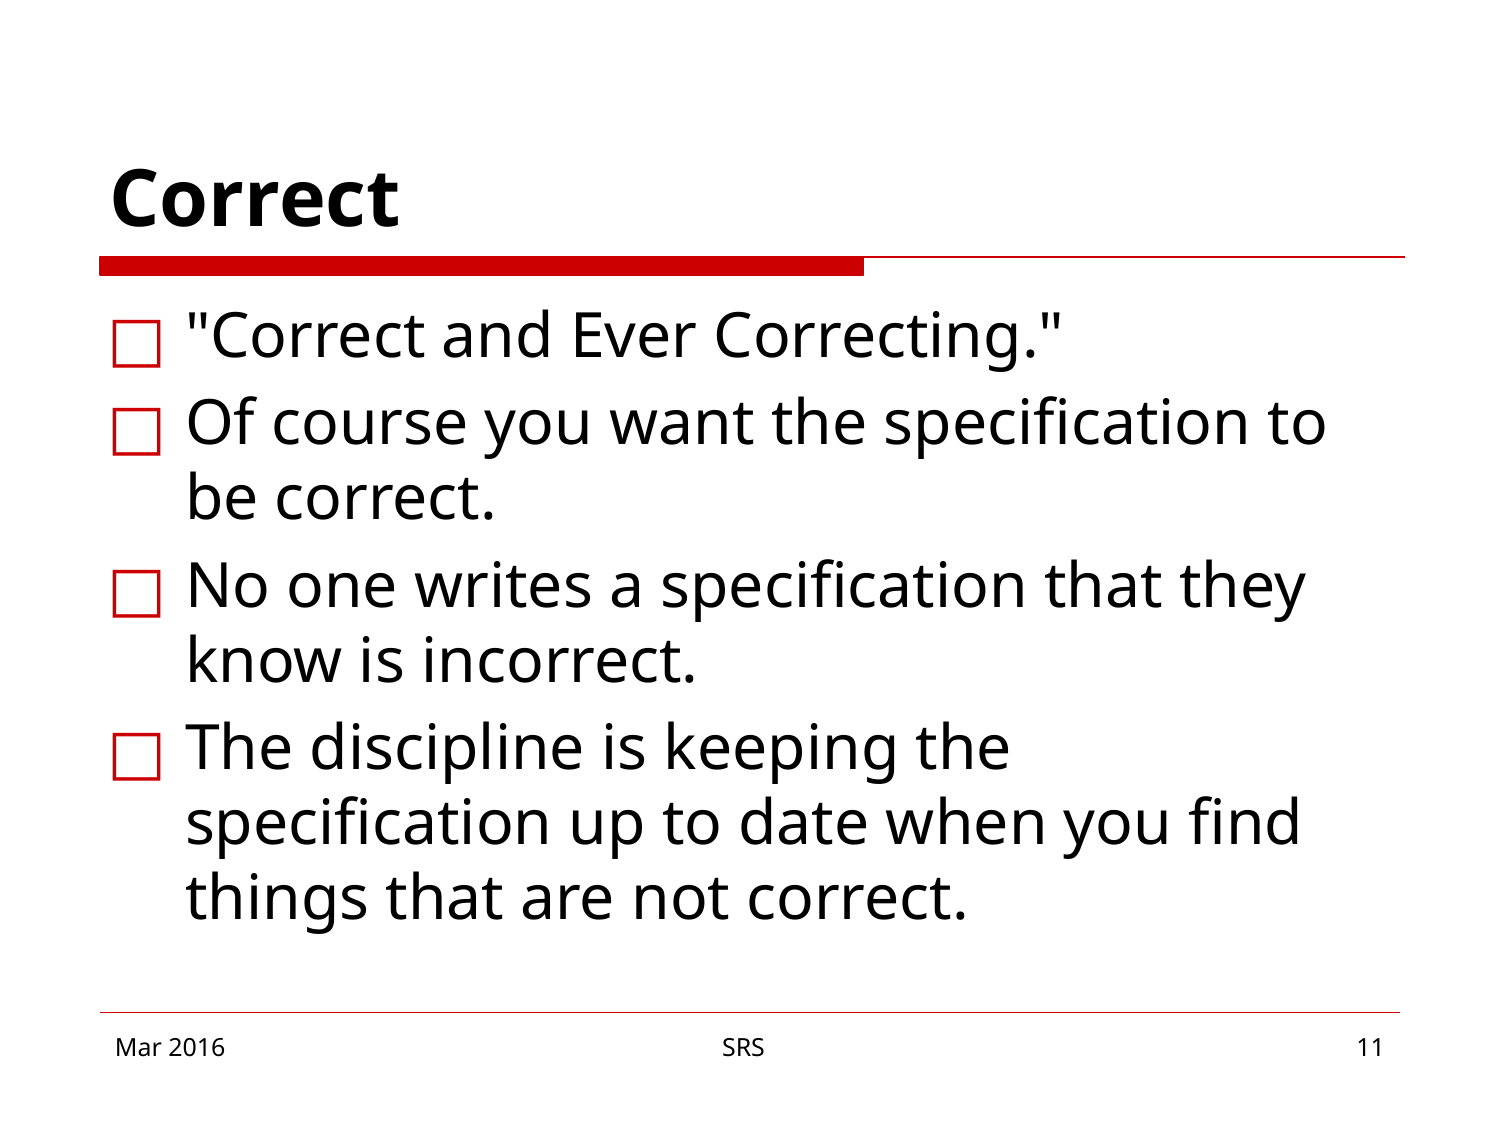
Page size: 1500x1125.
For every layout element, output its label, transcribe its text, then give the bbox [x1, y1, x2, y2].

text_box ‹#› [1087, 1024, 1400, 1103]
list "Correct and Ever Correcting." Of course you want the specification to be correct. No one writes a specification that they know is incorrect. The discipline is keeping the specification up to date when you find things that are not correct. [92, 287, 1406, 988]
text_box SRS [437, 1024, 1050, 1103]
text_box Mar 2016 [99, 1024, 400, 1103]
title Correct [94, 50, 1407, 250]
